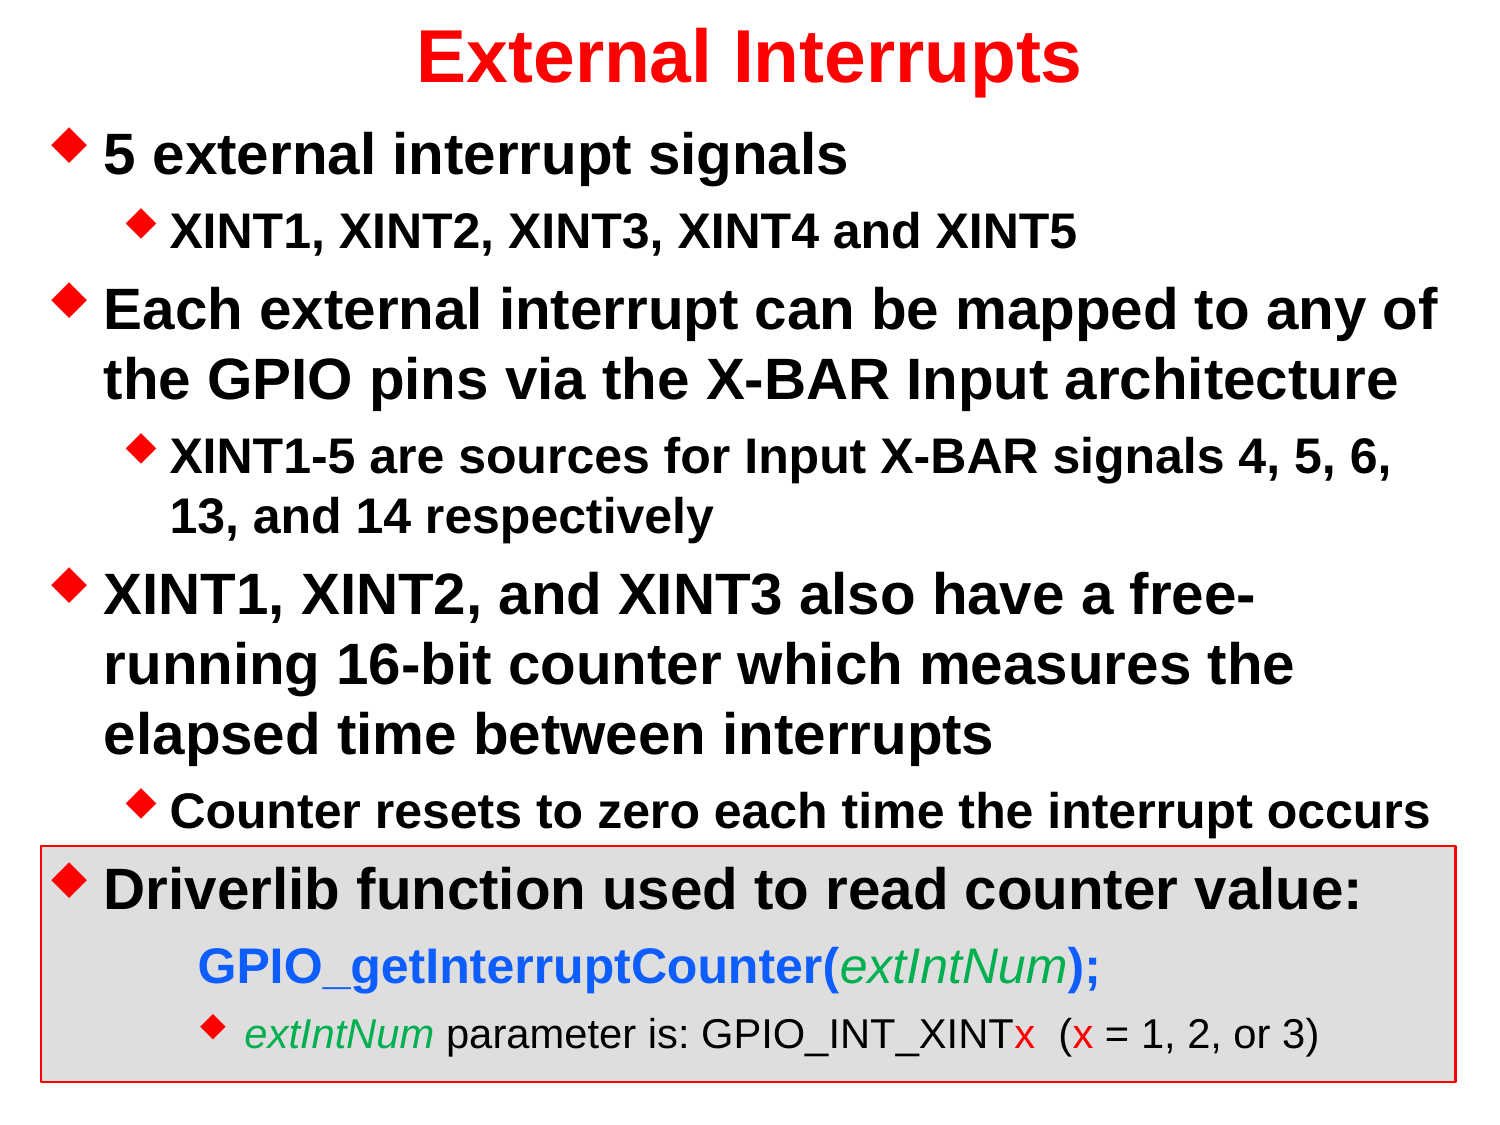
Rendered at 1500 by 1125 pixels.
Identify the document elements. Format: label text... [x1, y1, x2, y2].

title External Interrupts [0, 0, 1500, 122]
list 5 external interrupt signals XINT1, XINT2, XINT3, XINT4 and XINT5 Each external interrupt can be mapped to any of the GPIO pins via the X-BAR Input architecture XINT1-5 are sources for Input X-BAR signals 4, 5, 6, 13, and 14 respectively XINT1, XINT2, and XINT3 also have a free-running 16-bit counter which measures the elapsed time between interrupts Counter resets to zero each time the interrupt occurs Driverlib function used to read counter value: GPIO_getInterruptCounter(extIntNum); extIntNum parameter is: GPIO_INT_XINTx (x = 1, 2, or 3) [32, 108, 1463, 1102]
